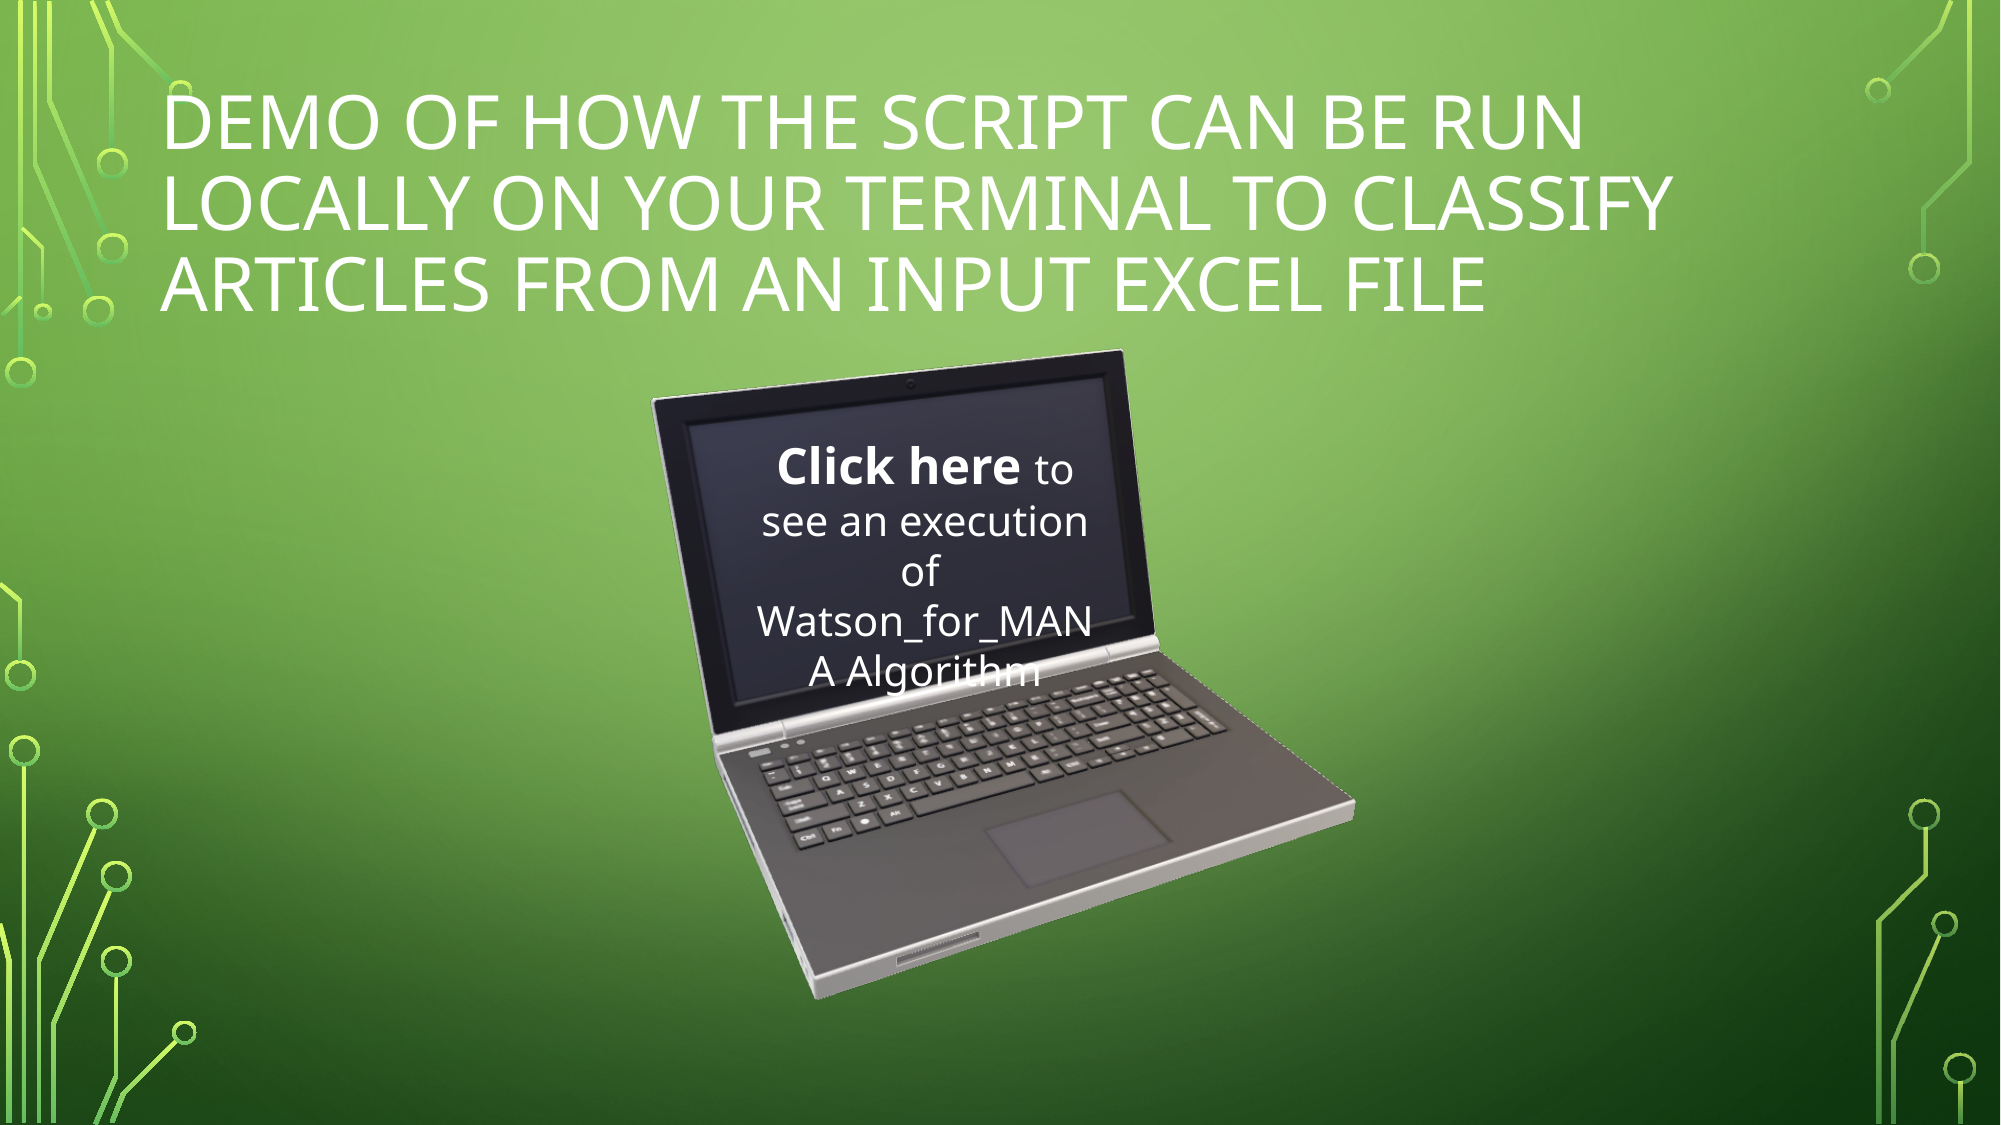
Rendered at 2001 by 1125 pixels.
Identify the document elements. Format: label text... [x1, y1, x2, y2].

text_box Demo of how the script can be run locally on your terminal to classify articles from an input excel file [145, 77, 1771, 320]
text_box Click here to see an execution of Watson_for_MANA Algorithm [737, 426, 1113, 702]
picture [636, 320, 1364, 1004]
